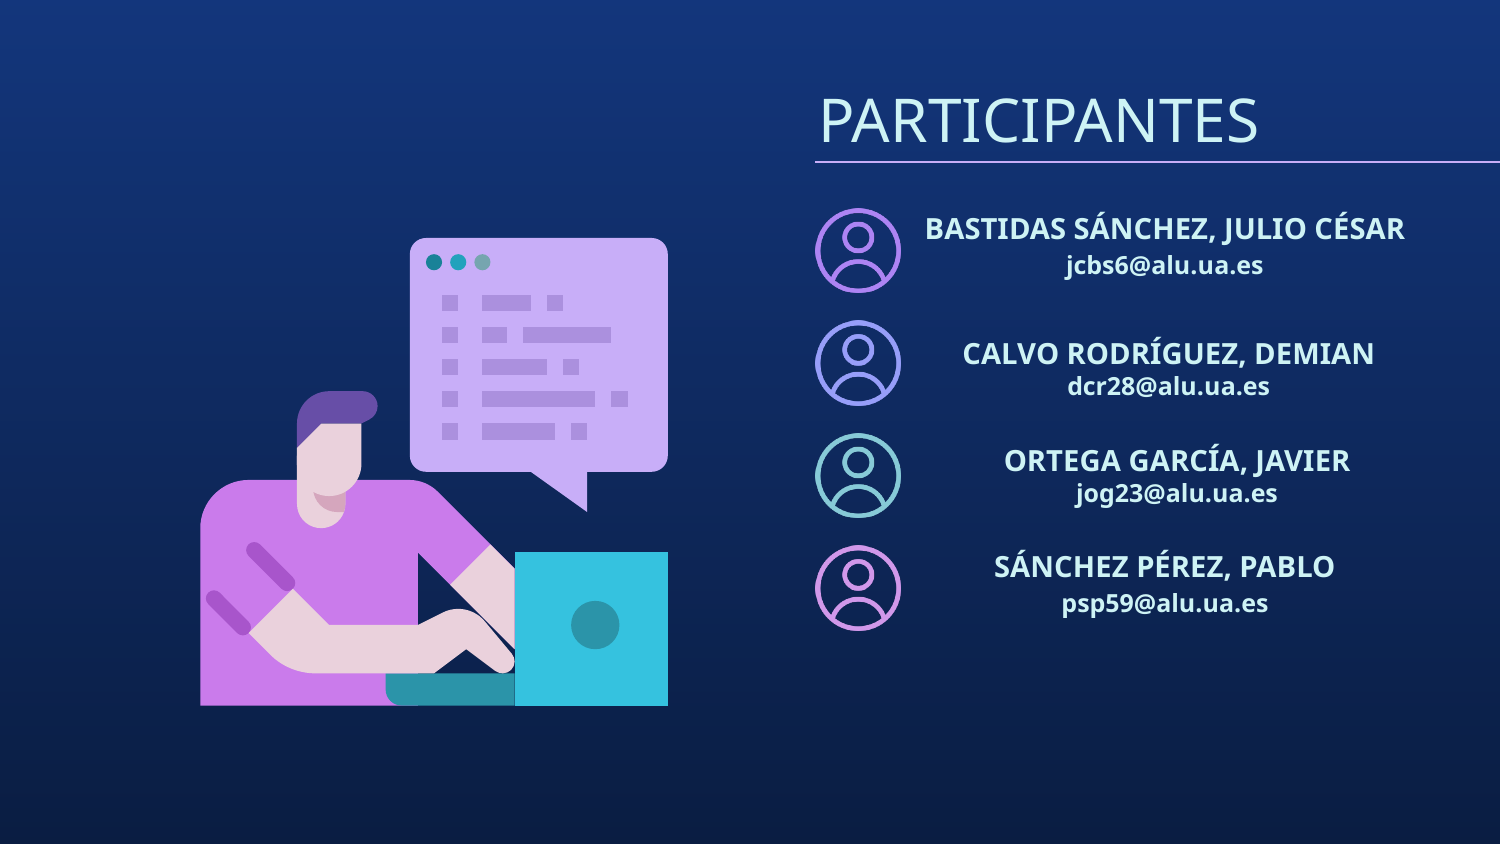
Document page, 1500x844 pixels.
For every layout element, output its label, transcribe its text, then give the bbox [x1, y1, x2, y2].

picture [815, 207, 901, 293]
text_box CALVO RODRÍGUEZ, DEMIAN dcr28@alu.ua.es [875, 320, 1463, 451]
picture [815, 432, 901, 518]
title PARTICIPANTES [803, 70, 1383, 170]
picture [815, 320, 901, 406]
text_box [199, 237, 669, 706]
picture [815, 545, 901, 631]
text_box ORTEGA GARCÍA, JAVIER jog23@alu.ua.es [903, 427, 1471, 523]
text_box SÁNCHEZ PÉREZ, PABLO psp59@alu.ua.es [875, 533, 1463, 669]
text_box BASTIDAS SÁNCHEZ, JULIO CÉSAR jcbs6@alu.ua.es [875, 194, 1463, 295]
